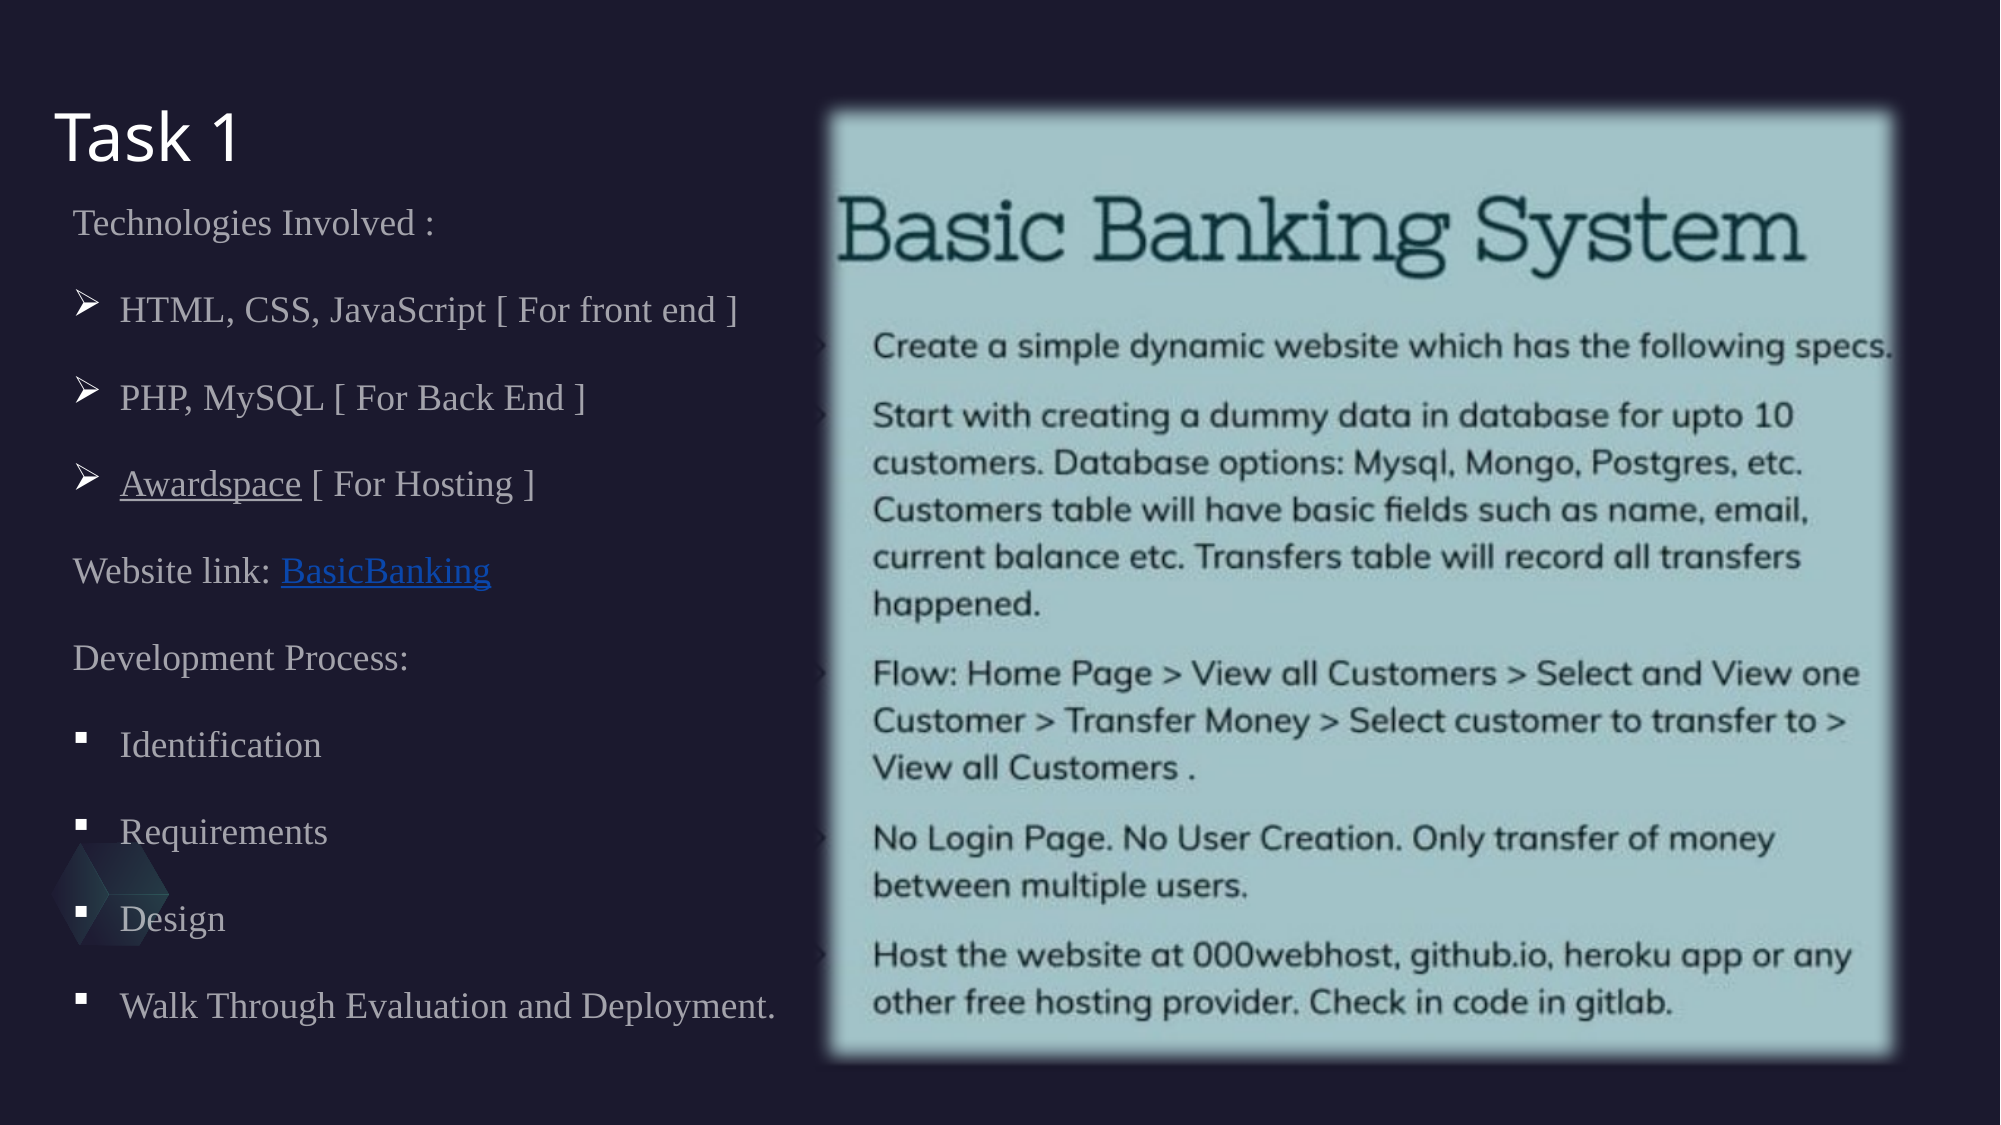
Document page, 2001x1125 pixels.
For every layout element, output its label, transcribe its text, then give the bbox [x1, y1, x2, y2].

list Technologies Involved : HTML, CSS, JavaScript [ For front end ] PHP, MySQL [ For Back End ] Awardspace [ For Hosting ] Website link: BasicBanking Development Process: Identification Requirements Design Walk Through Evaluation and Deployment. [72, 193, 811, 1060]
title Task 1 [55, 94, 813, 256]
picture [813, 94, 1910, 1072]
